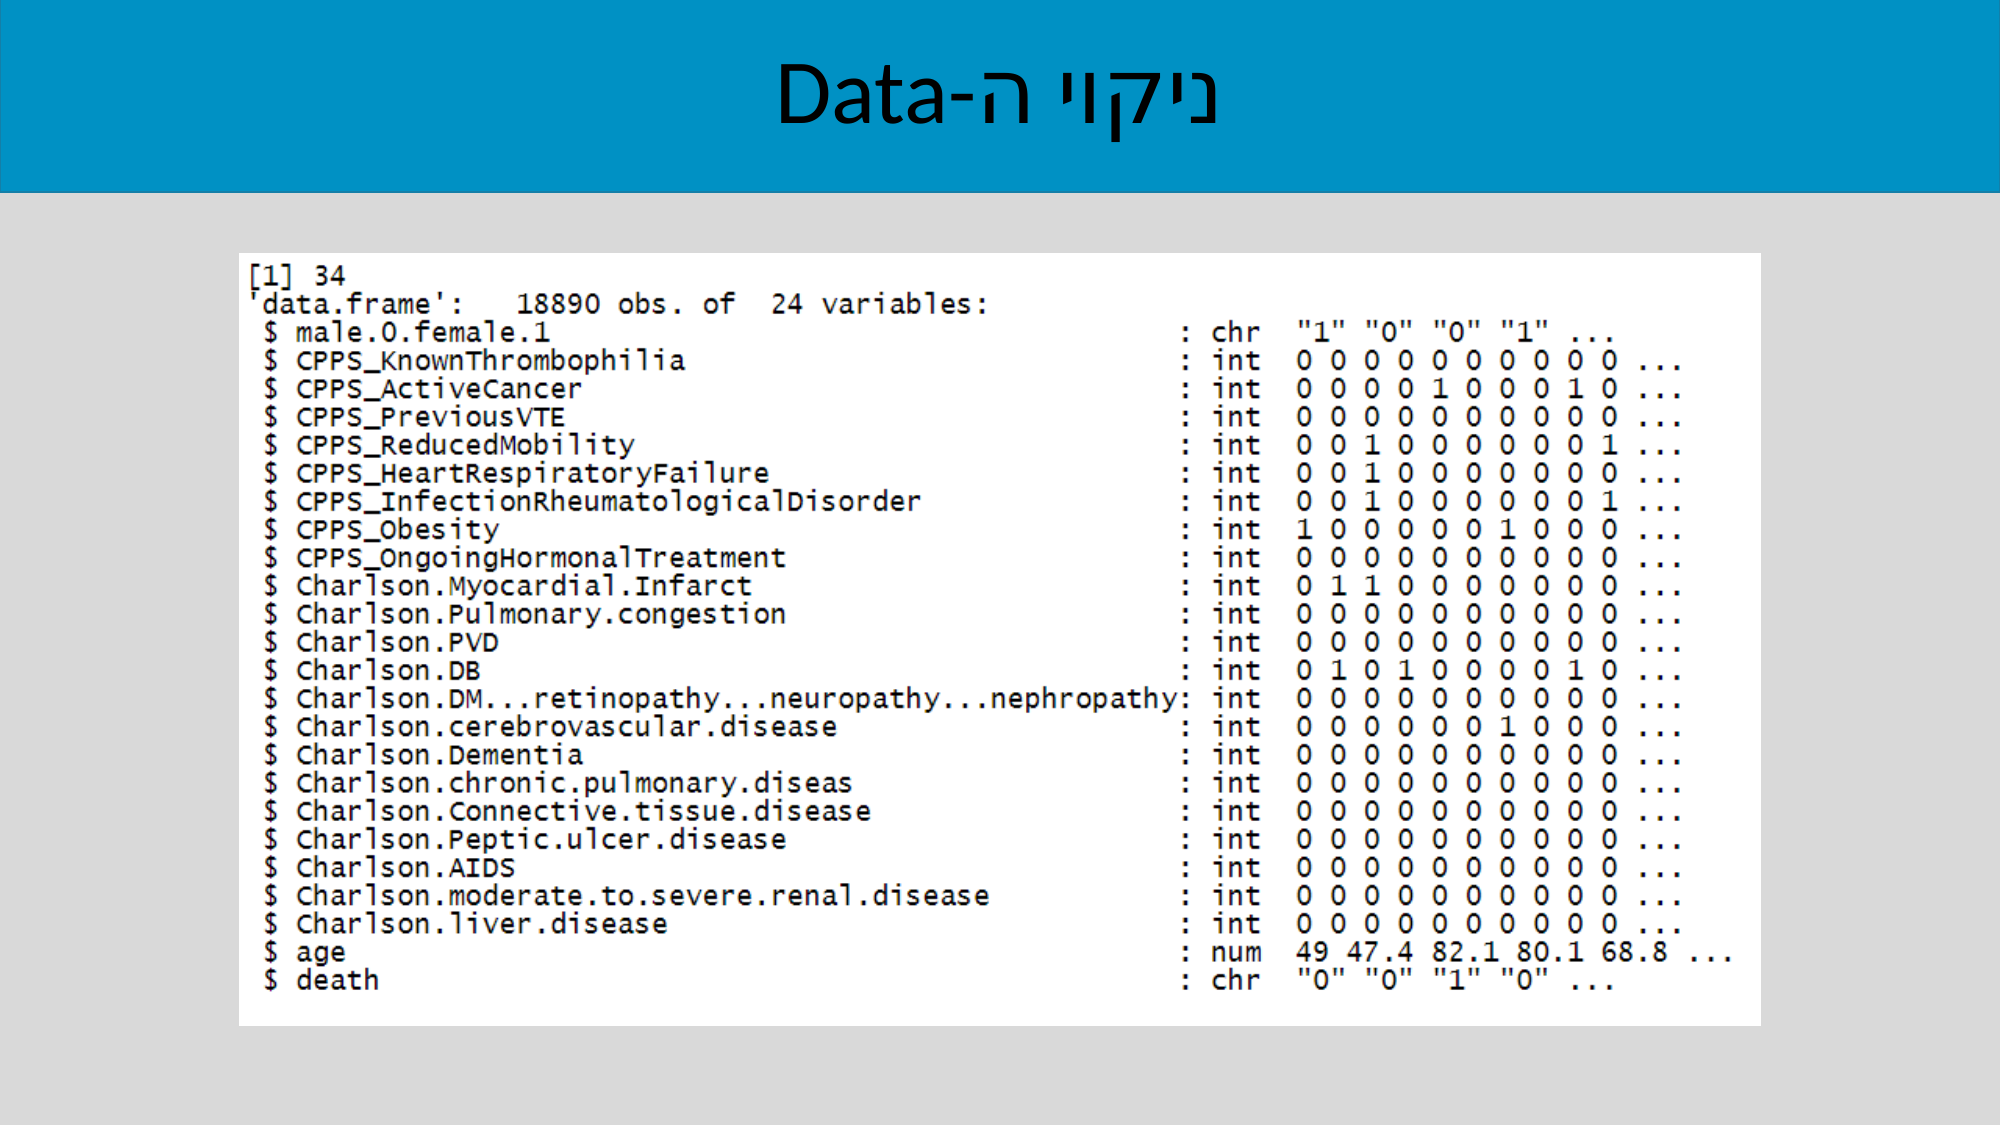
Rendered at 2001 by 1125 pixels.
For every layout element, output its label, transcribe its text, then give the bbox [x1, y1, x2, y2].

text_box ניקוי ה-Data [683, 24, 1317, 150]
picture [238, 253, 1762, 1026]
text_box [0, 0, 2000, 193]
